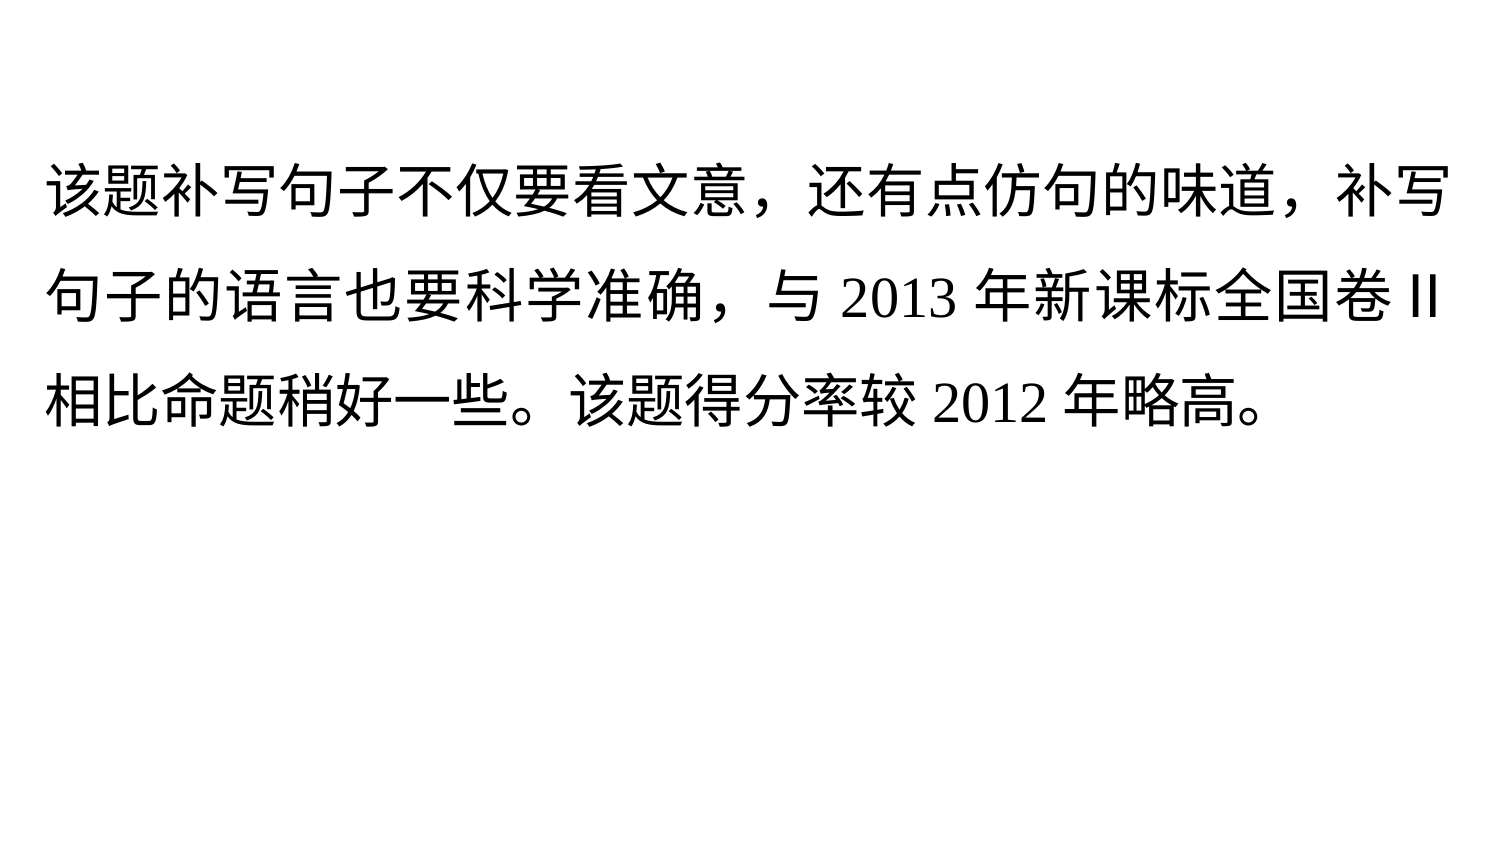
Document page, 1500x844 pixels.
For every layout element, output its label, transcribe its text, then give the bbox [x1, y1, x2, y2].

text_box 该题补写句子不仅要看文意，还有点仿句的味道，补写句子的语言也要科学准确，与2013年新课标全国卷Ⅱ相比命题稍好一些。该题得分率较2012年略高。 [29, 112, 1468, 442]
